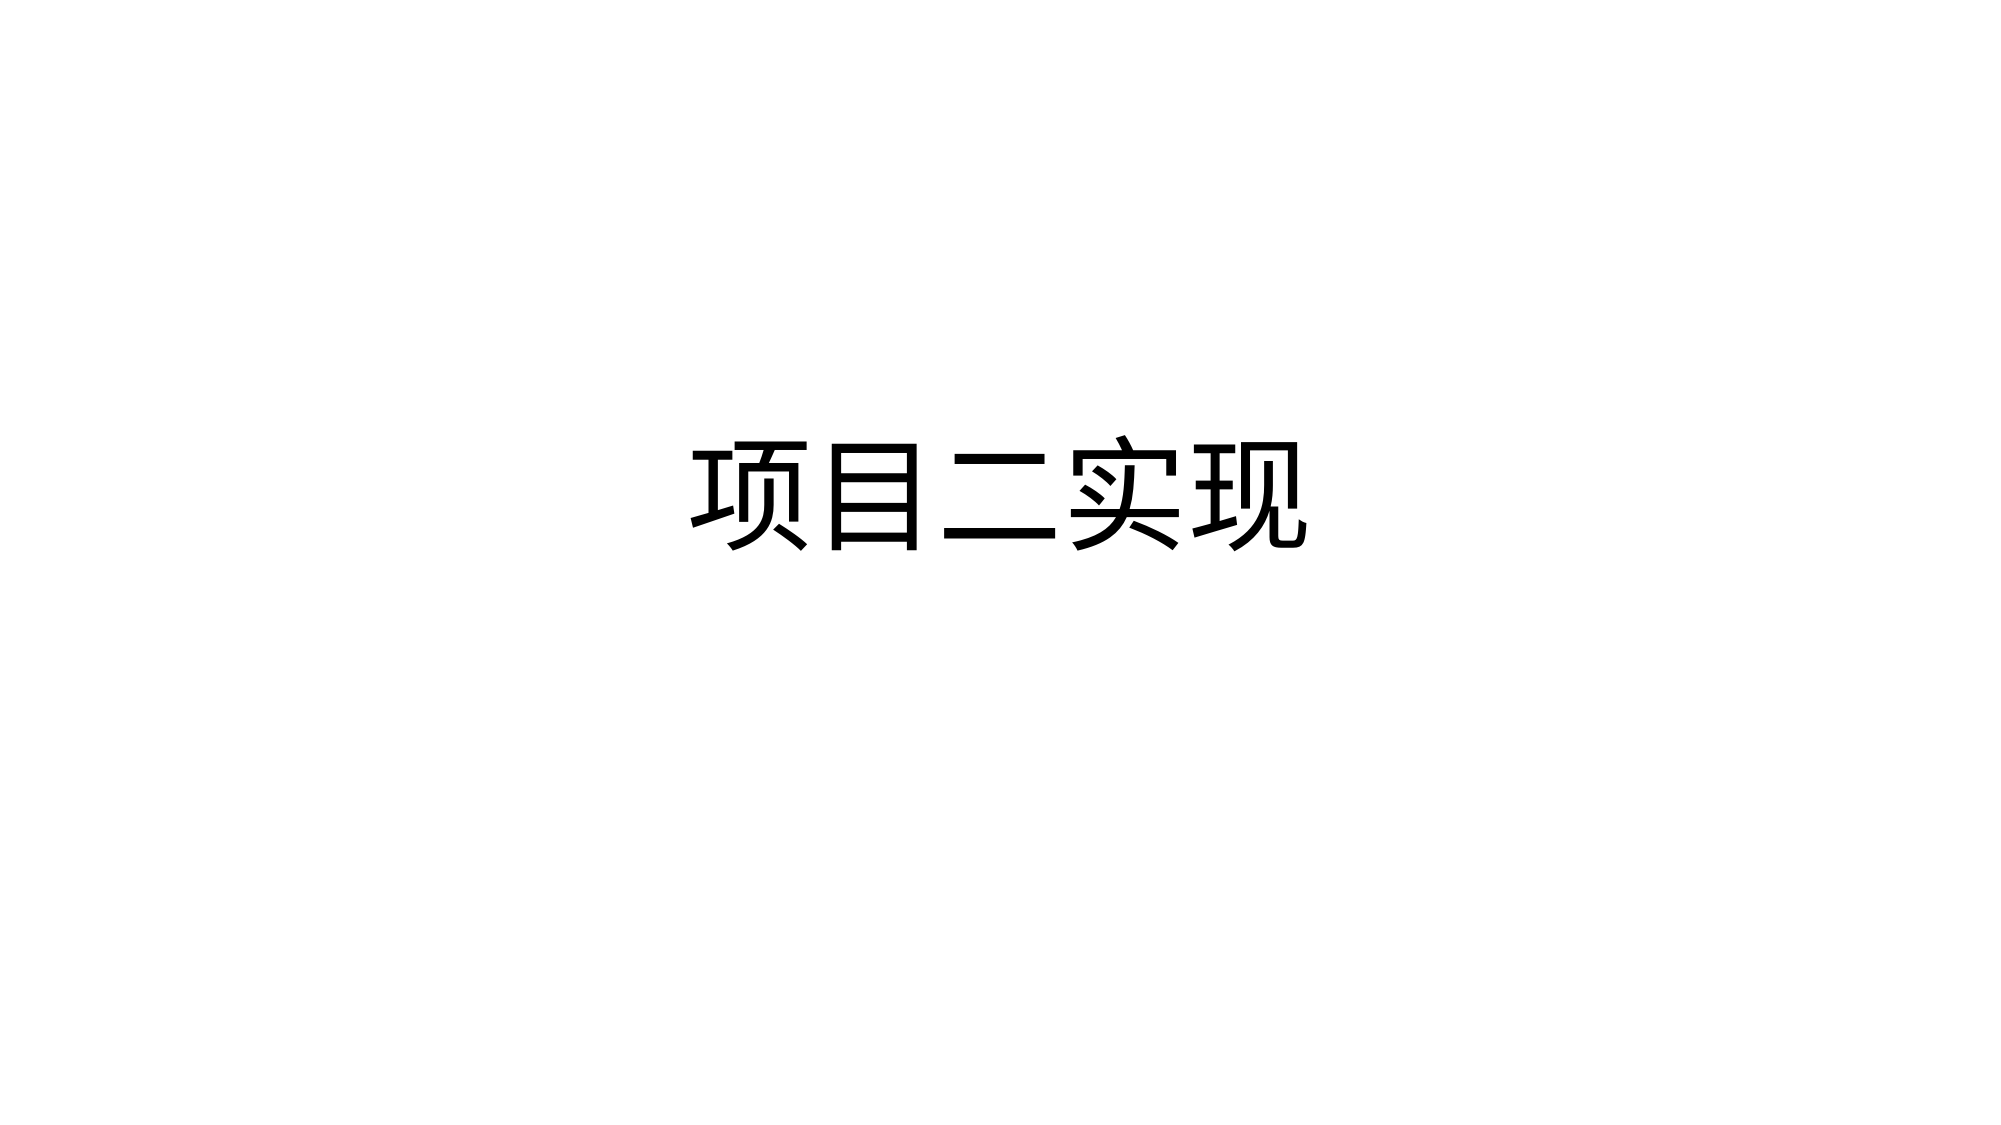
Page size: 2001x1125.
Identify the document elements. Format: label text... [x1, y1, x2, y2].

title 项目二实现 [249, 184, 1750, 576]
